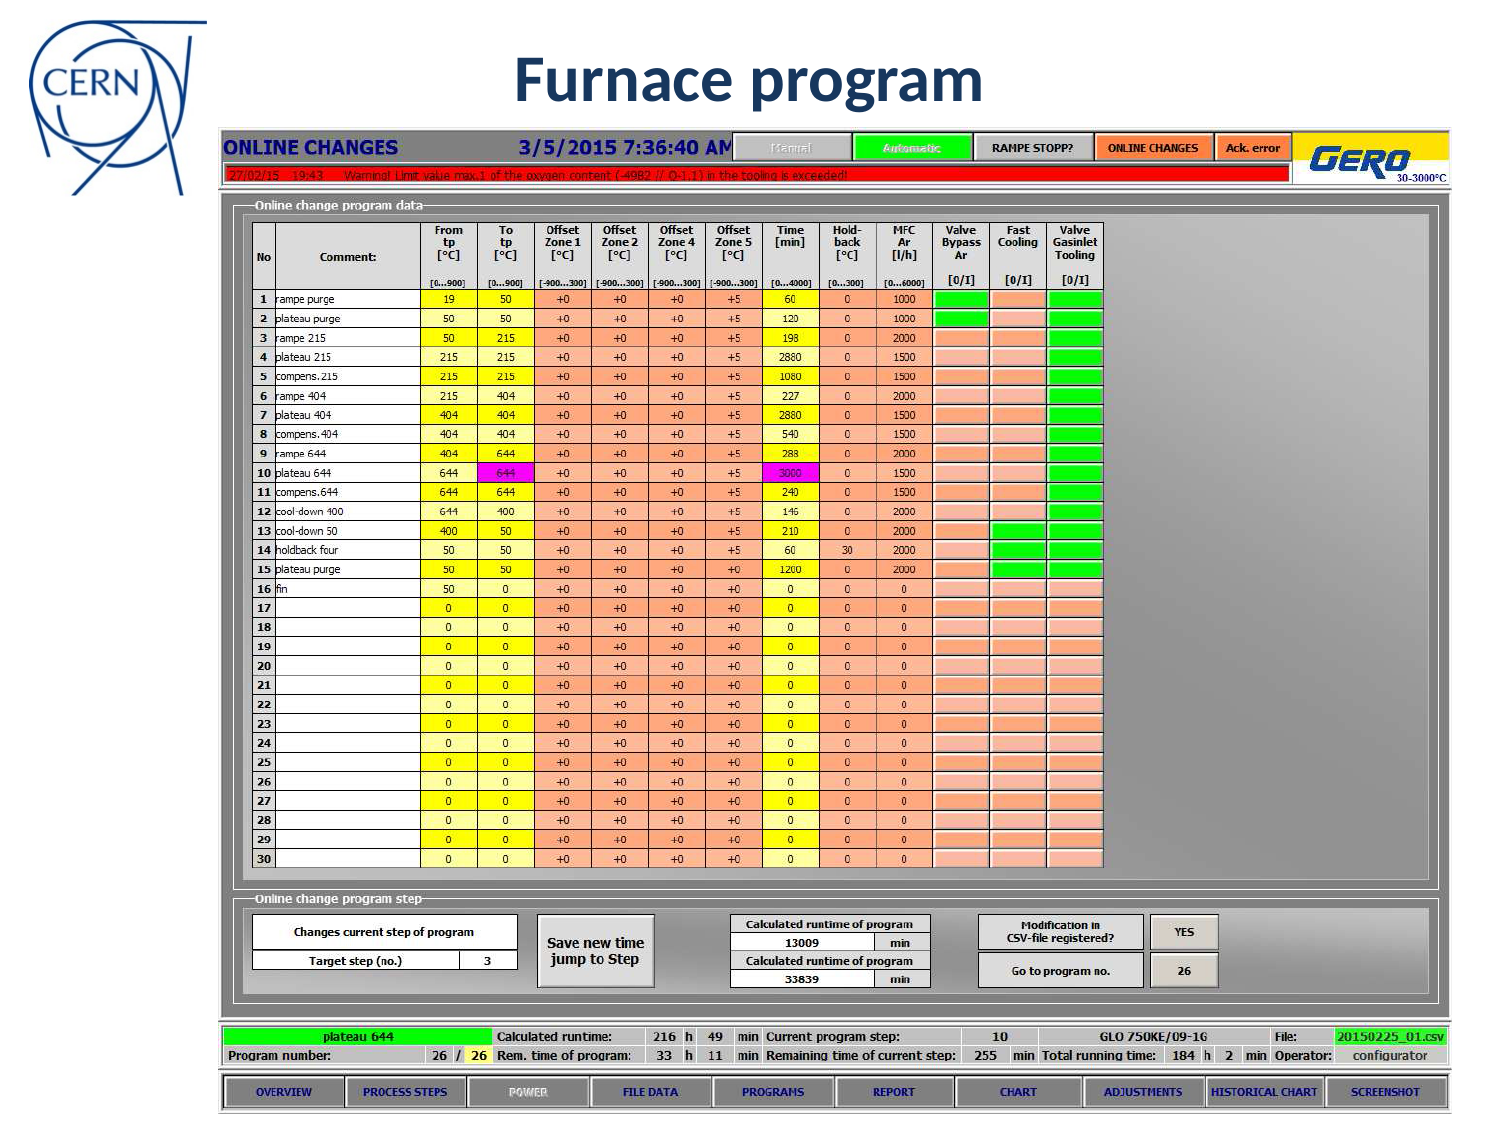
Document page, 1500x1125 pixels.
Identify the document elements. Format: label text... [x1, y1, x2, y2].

picture [29, 19, 207, 197]
picture [217, 127, 1452, 1115]
title Furnace program [75, 1, 1425, 149]
